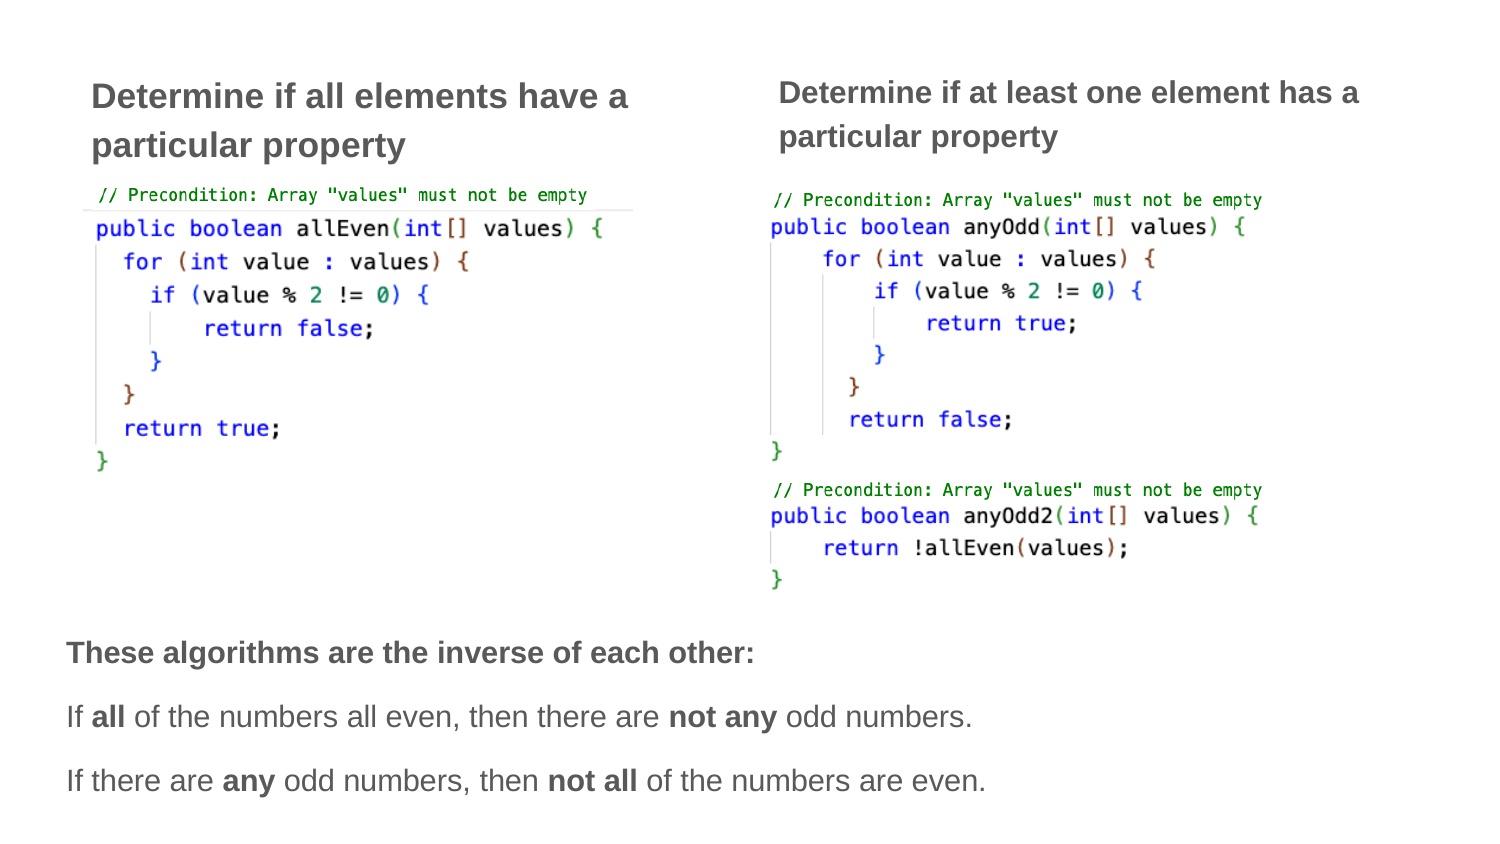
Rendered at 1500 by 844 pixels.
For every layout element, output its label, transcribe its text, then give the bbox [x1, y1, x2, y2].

list These algorithms are the inverse of each other: If all of the numbers all even, then there are not any odd numbers. If there are any odd numbers, then not all of the numbers are even. [51, 611, 1430, 814]
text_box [83, 177, 633, 489]
picture [767, 472, 1270, 505]
list Determine if at least one element has a particular property [763, 51, 1405, 170]
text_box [757, 182, 1292, 604]
list Determine if all elements have a particular property [76, 51, 717, 202]
